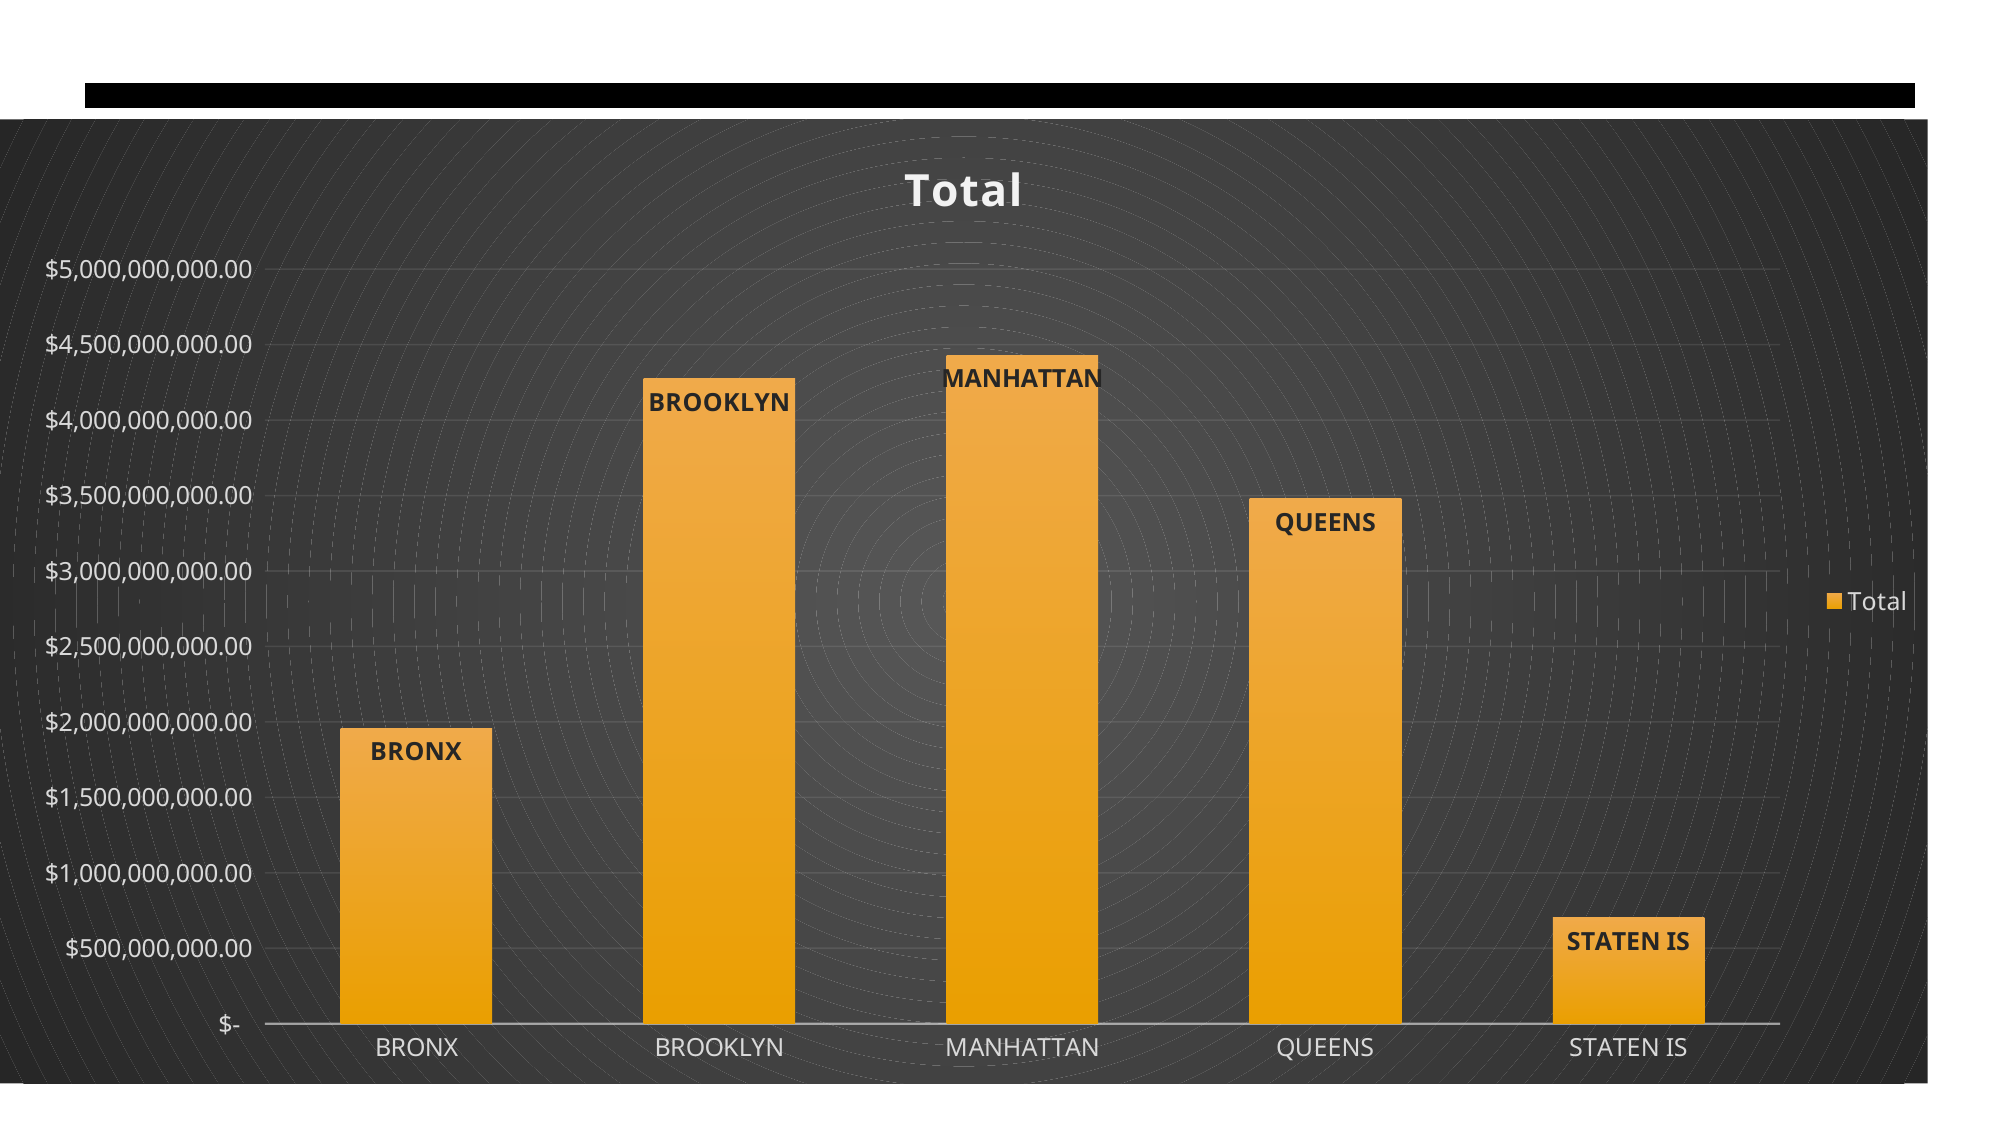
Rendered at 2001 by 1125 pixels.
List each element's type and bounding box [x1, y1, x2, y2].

chart [0, 118, 1929, 1084]
